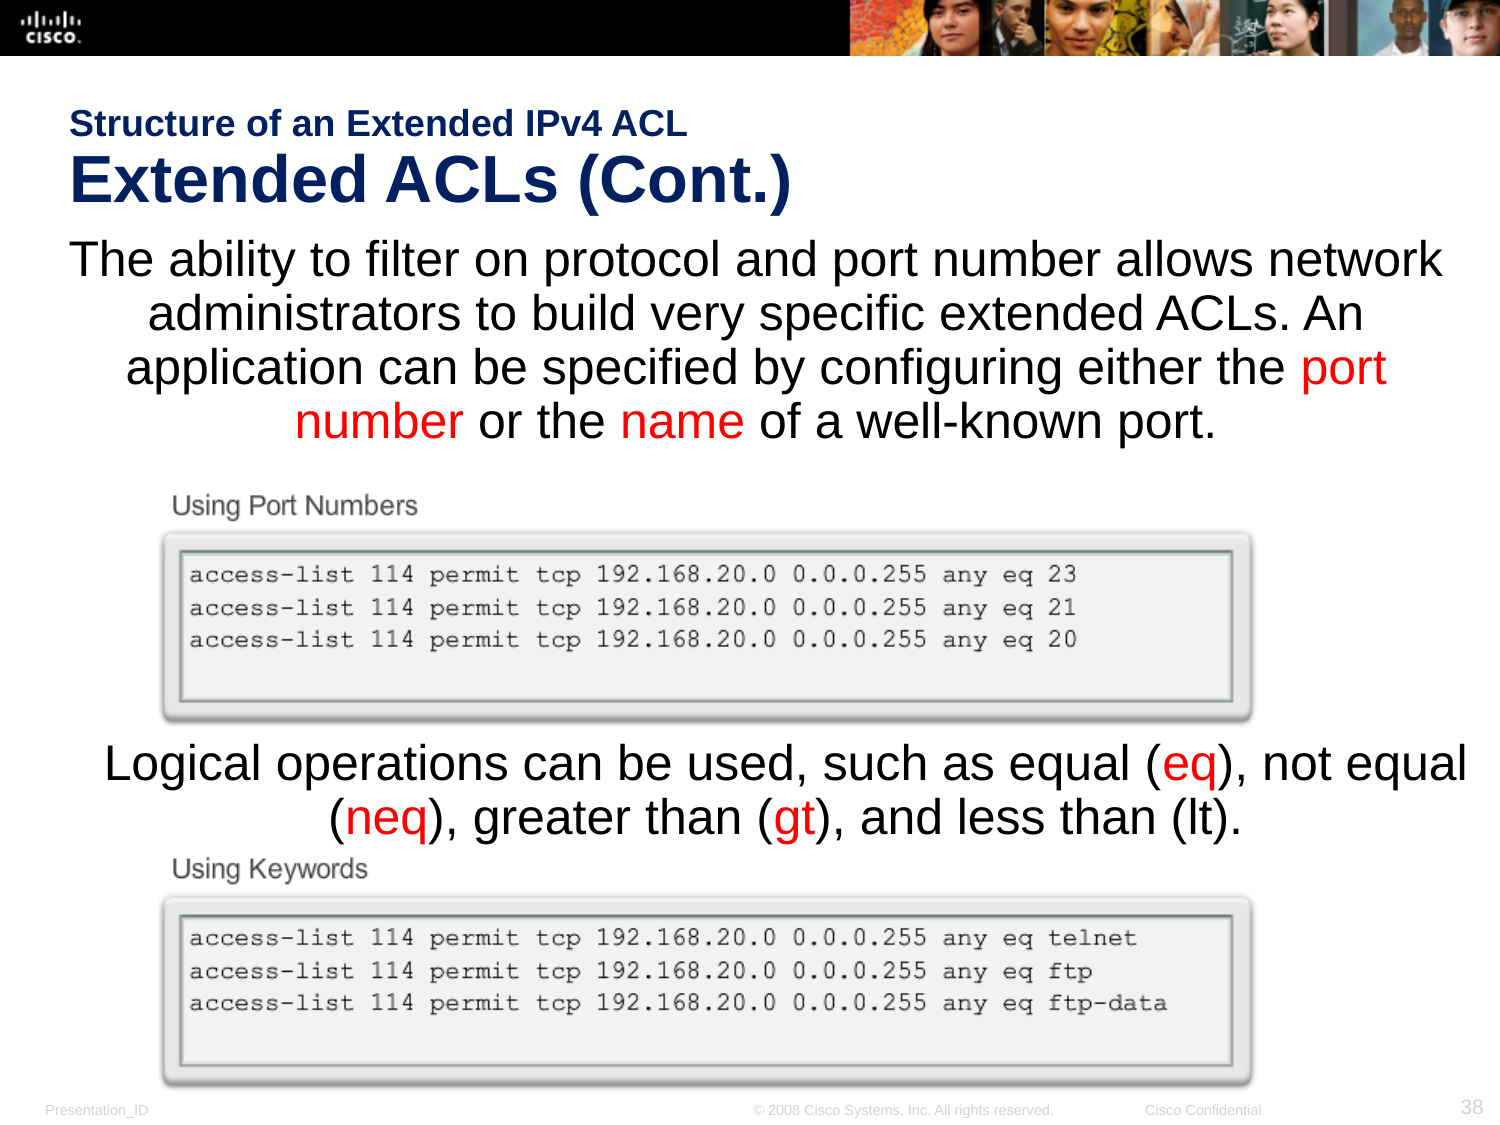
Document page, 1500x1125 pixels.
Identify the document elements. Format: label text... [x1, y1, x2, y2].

text_box Logical operations can be used, such as equal (eq), not equal (neq), greater than (gt), and less than (lt). [49, 730, 152, 853]
title Structure of an Extended IPv4 ACL Extended ACLs (Cont.) [55, 80, 1444, 224]
picture [0, 0, 1500, 56]
text_box The ability to filter on protocol and port number allows network administrators to build very specific extended ACLs. An application can be specified by configuring either the port number or the name of a well-known port. [49, 225, 1463, 457]
text_box Logical operations can be used, such as equal (eq), not equal (neq), greater than (gt), and less than (lt). [1262, 730, 1500, 853]
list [157, 488, 1258, 1097]
